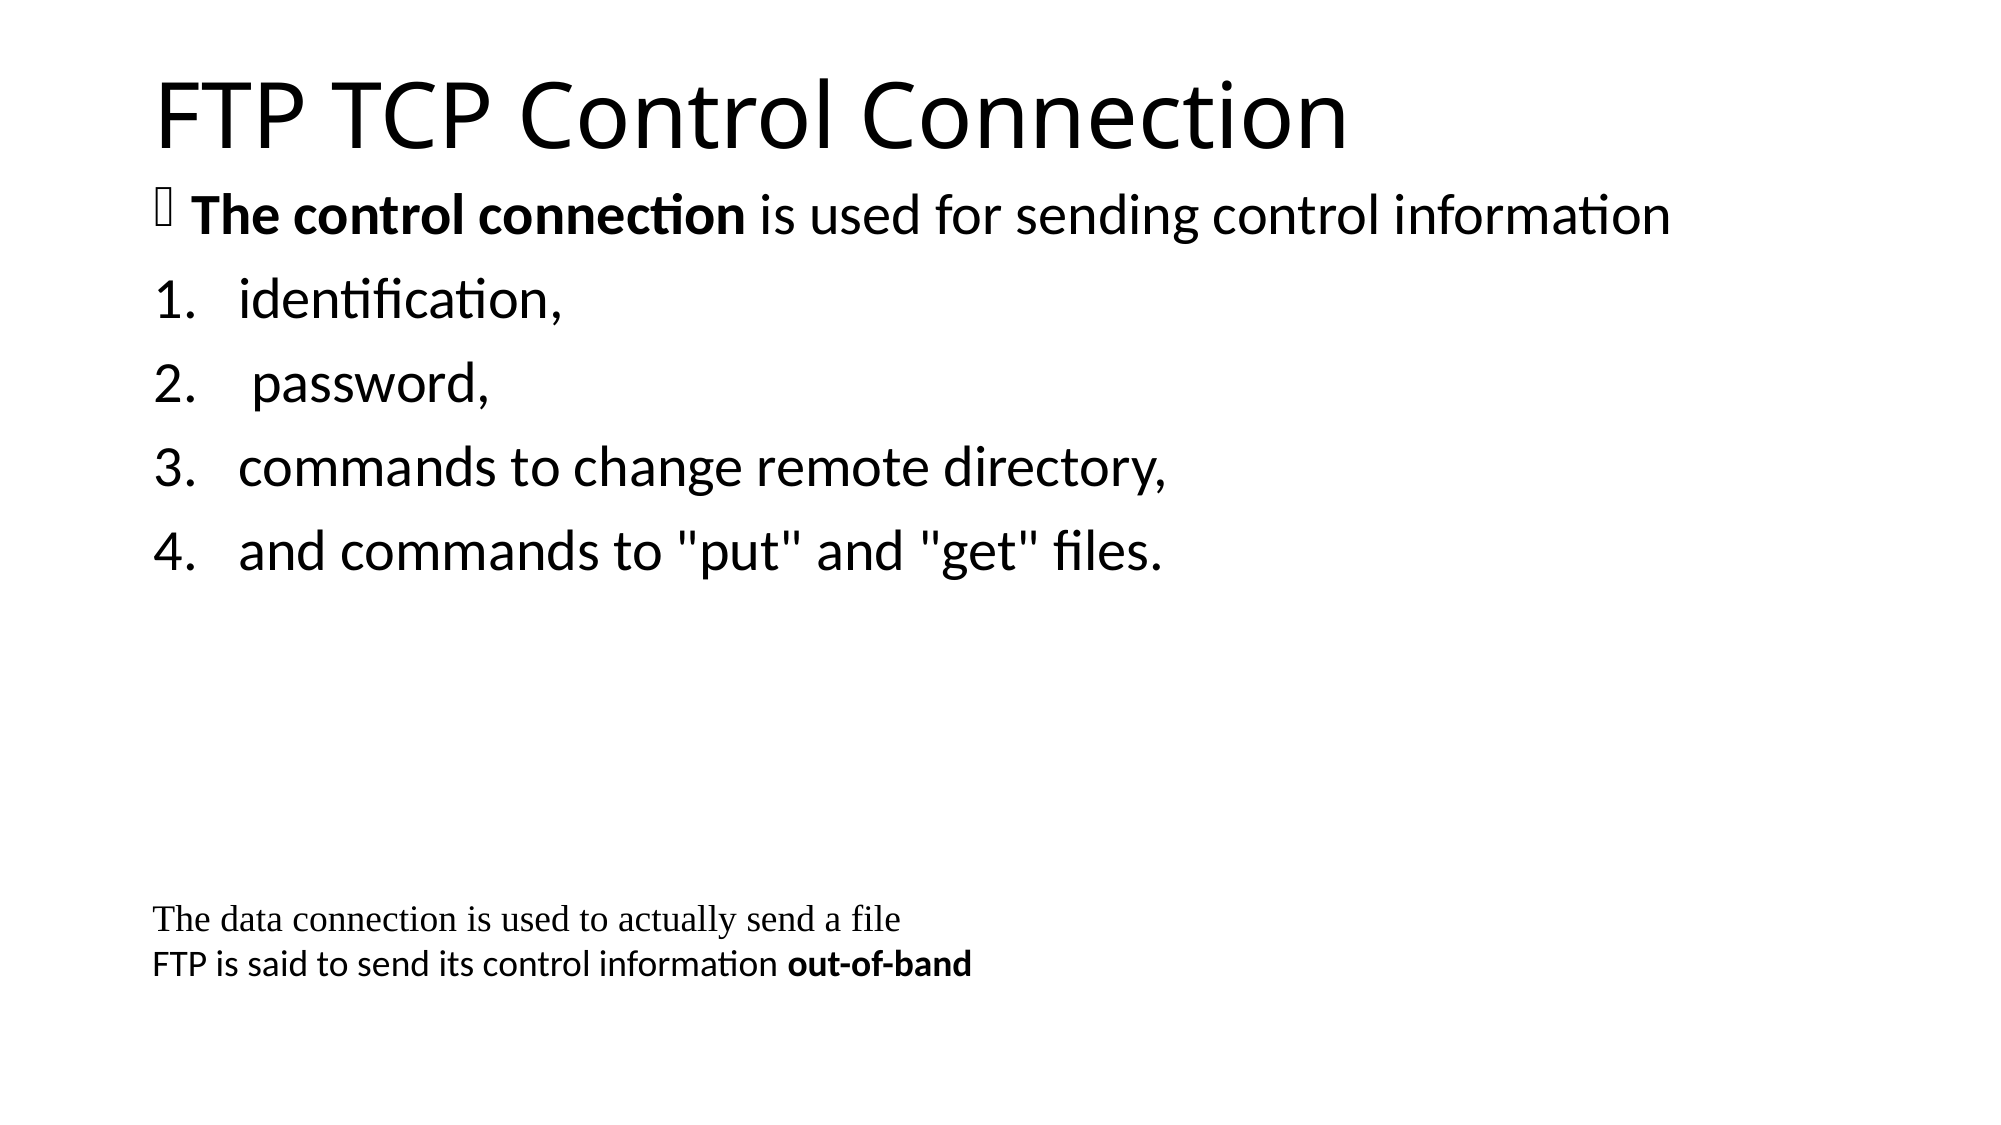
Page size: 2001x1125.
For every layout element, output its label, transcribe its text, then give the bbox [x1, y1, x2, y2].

text_box The data connection is used to actually send a file FTP is said to send its control information out-of-band [137, 886, 1777, 991]
list The control connection is used for sending control information identification, password, commands to change remote directory, and commands to "put" and "get" files. [138, 177, 1864, 1014]
title FTP TCP Control Connection [138, 60, 1864, 177]
